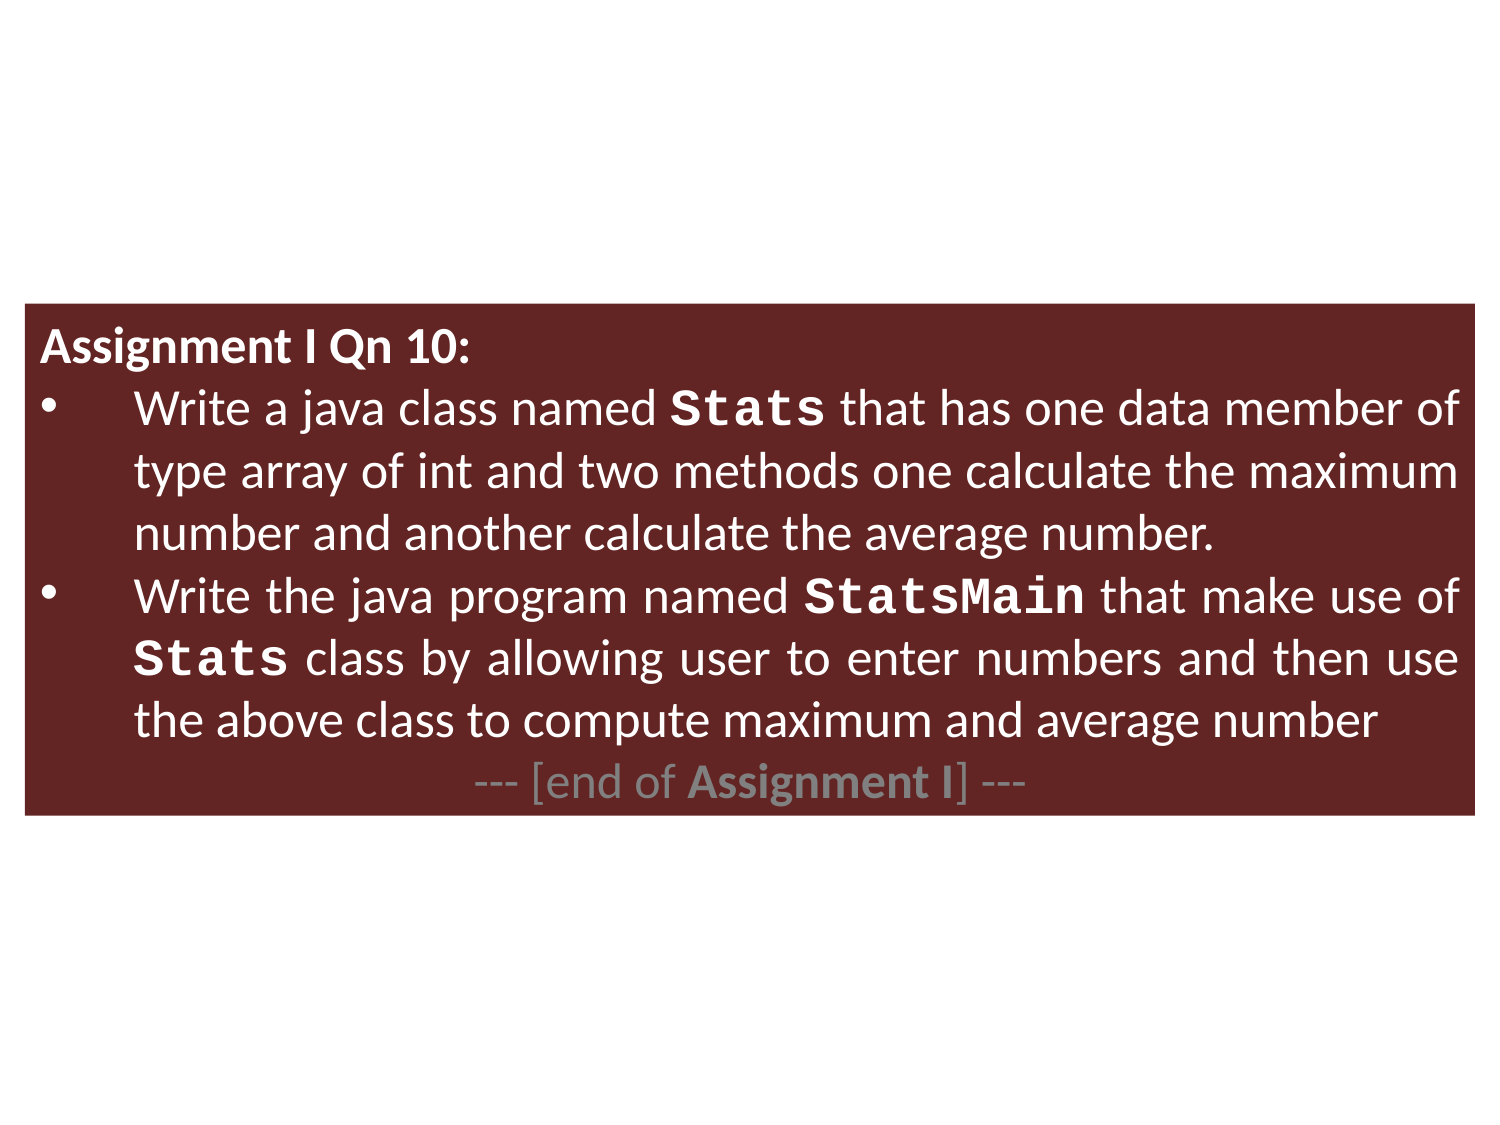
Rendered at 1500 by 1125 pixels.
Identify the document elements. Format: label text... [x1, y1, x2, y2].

text_box Assignment I Qn 10: Write a java class named Stats that has one data member of type array of int and two methods one calculate the maximum number and another calculate the average number. Write the java program named StatsMain that make use of Stats class by allowing user to enter numbers and then use the above class to compute maximum and average number --- [end of Assignment I] --- [24, 303, 1475, 816]
